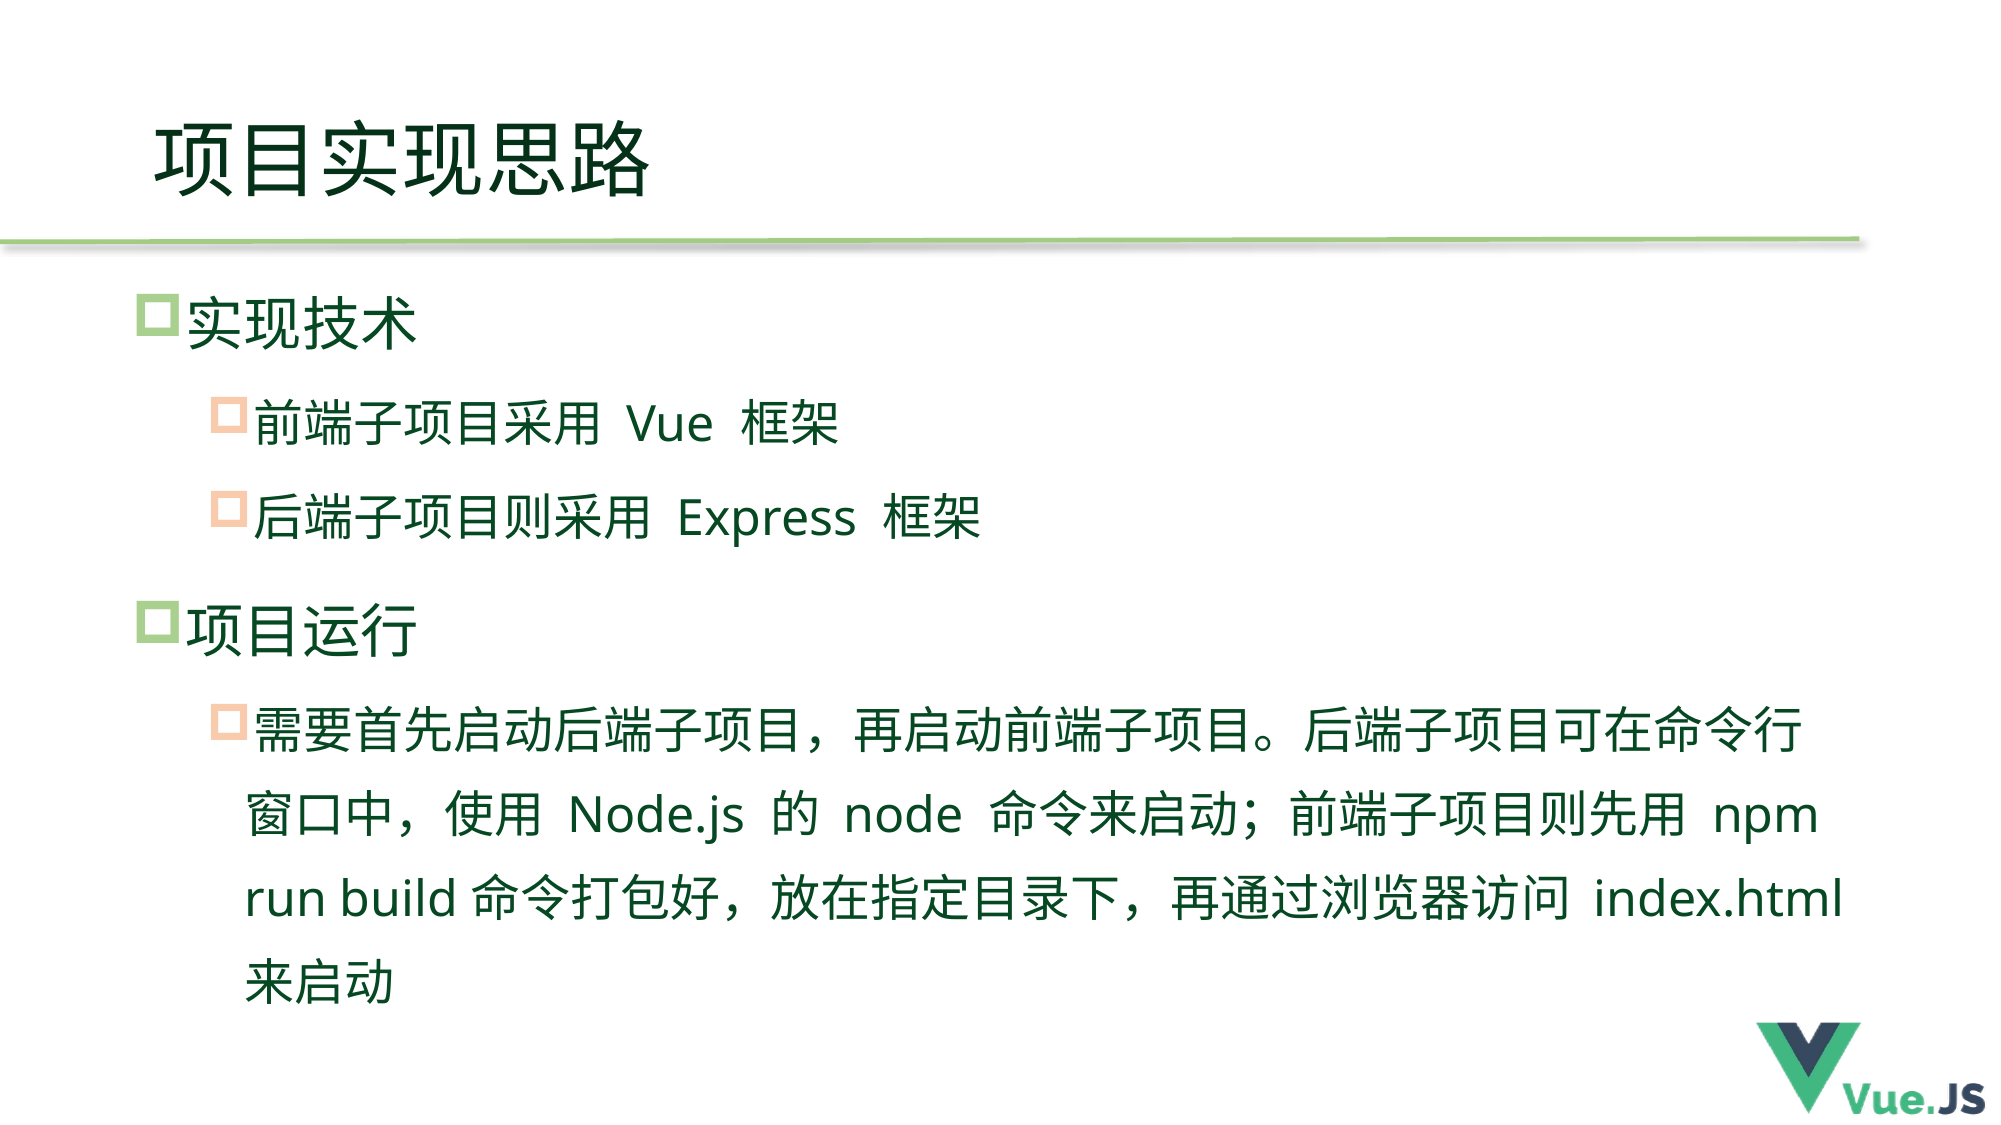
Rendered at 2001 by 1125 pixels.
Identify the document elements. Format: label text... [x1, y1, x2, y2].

title 项目实现思路 [137, 93, 1863, 234]
list 实现技术 前端子项目采用 Vue 框架 后端子项目则采用 Express 框架 项目运行 需要首先启动后端子项目，再启动前端子项目。后端子项目可在命令行窗口中，使用 Node.js 的 node 命令来启动；前端子项目则先用 npm run build命令打包好，放在指定目录下，再通过浏览器访问 index.html 来启动 [116, 251, 1865, 1064]
picture [1748, 1010, 2000, 1125]
